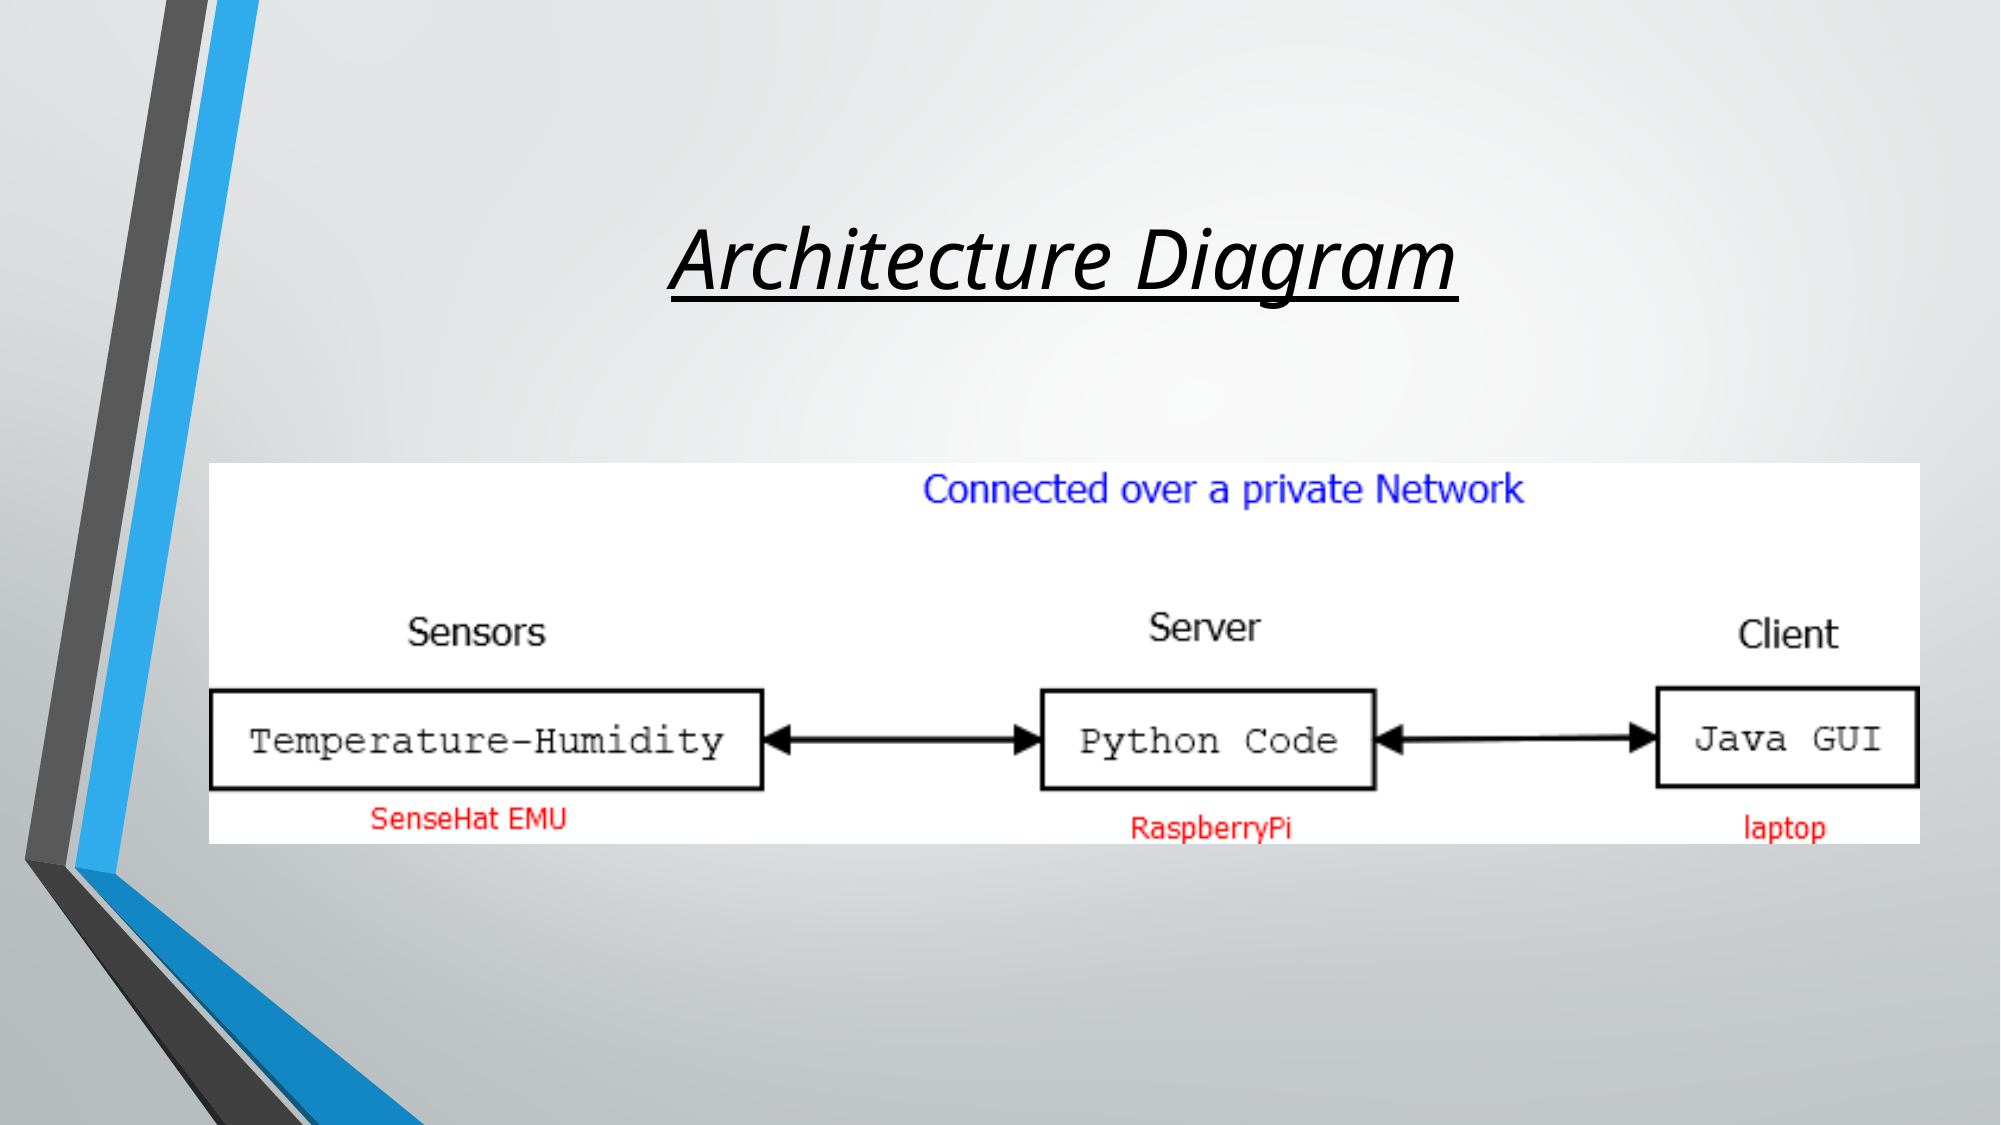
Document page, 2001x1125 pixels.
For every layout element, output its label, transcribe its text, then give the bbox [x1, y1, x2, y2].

title Architecture Diagram [243, 112, 1887, 400]
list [209, 463, 1920, 844]
